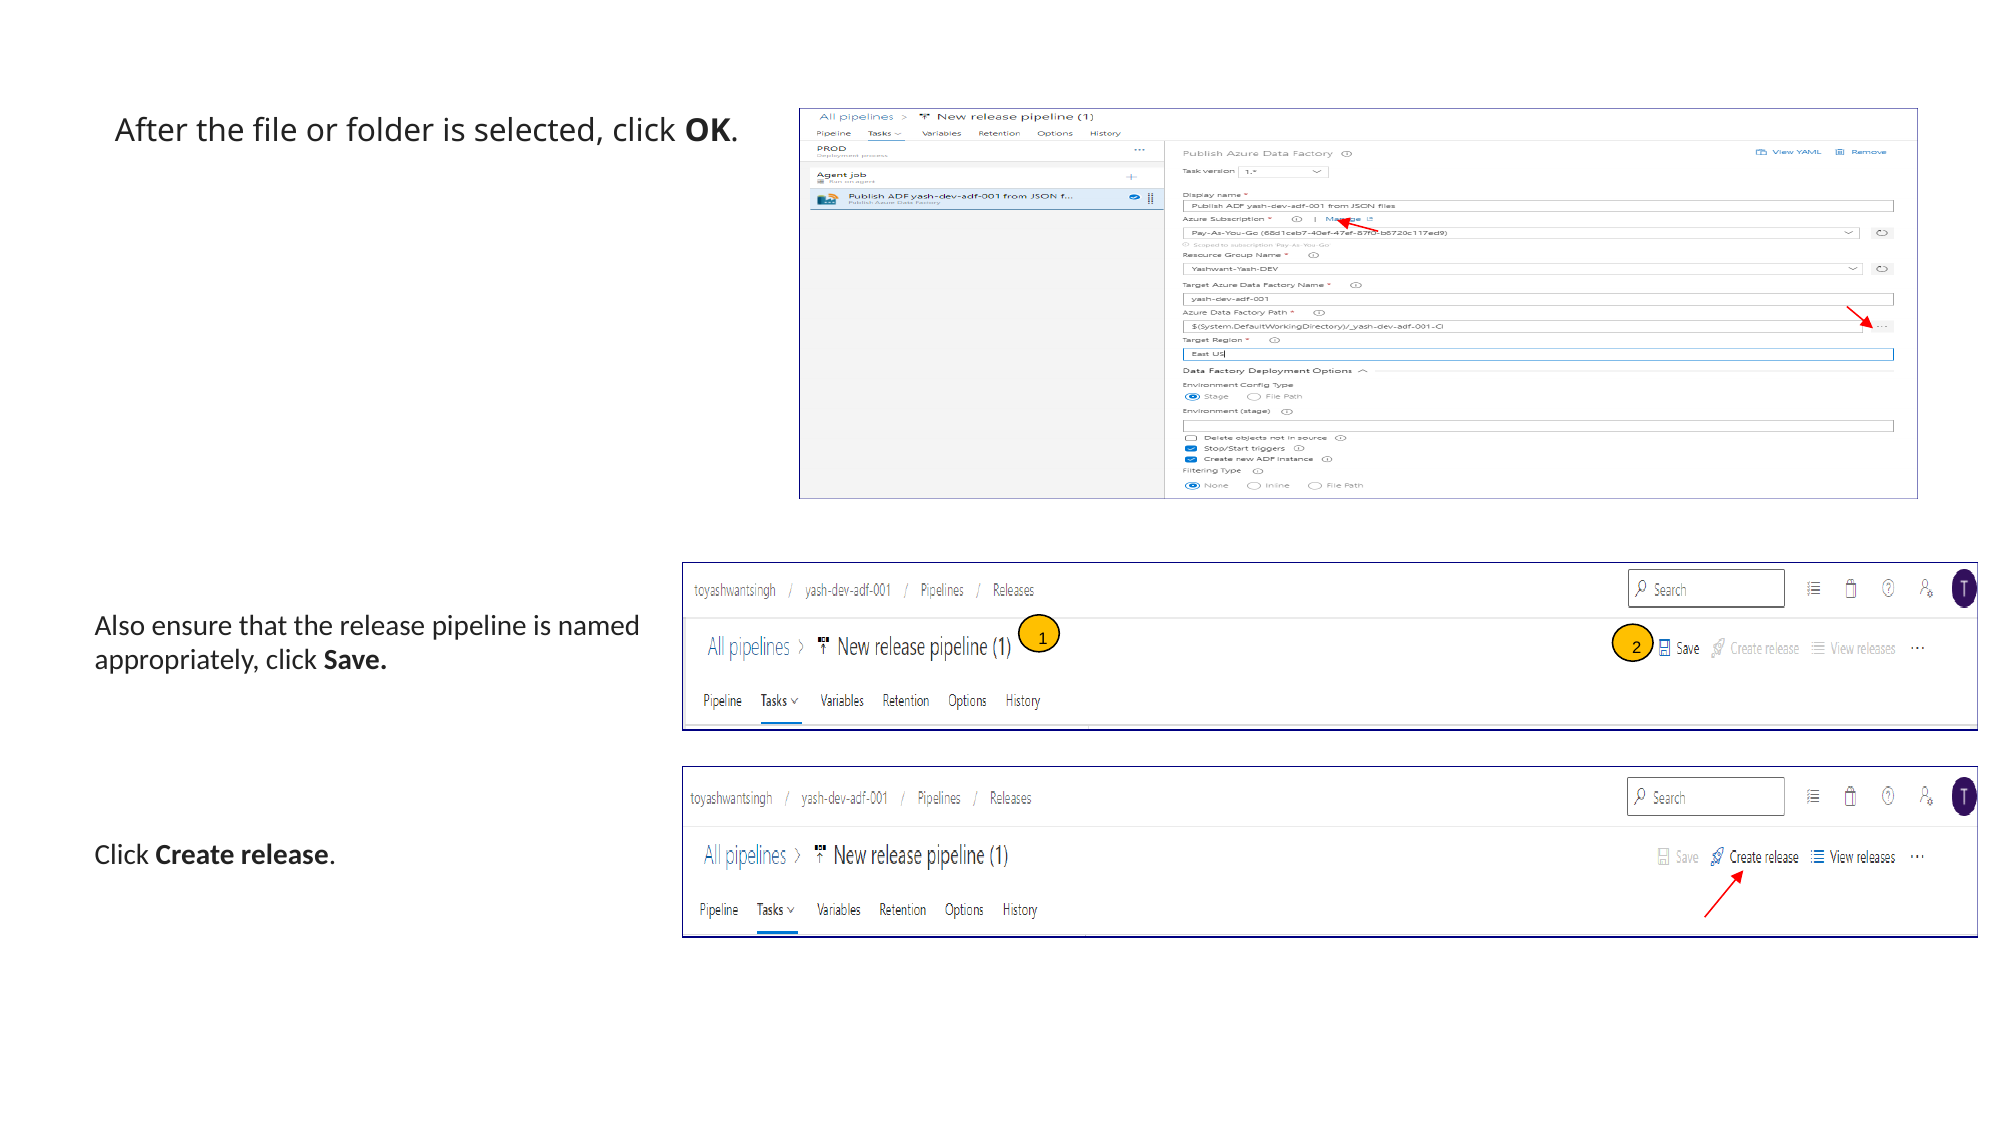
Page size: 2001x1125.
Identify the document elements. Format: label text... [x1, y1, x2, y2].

picture [682, 766, 1978, 938]
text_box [1336, 220, 1379, 232]
list After the file or folder is selected, click OK. [99, 107, 758, 191]
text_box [1846, 306, 1874, 329]
picture [682, 562, 1978, 732]
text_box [1704, 869, 1744, 918]
text_box Also ensure that the release pipeline is named appropriately, click Save. [79, 598, 677, 684]
text_box Click Create release. [79, 828, 568, 878]
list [798, 108, 1918, 499]
